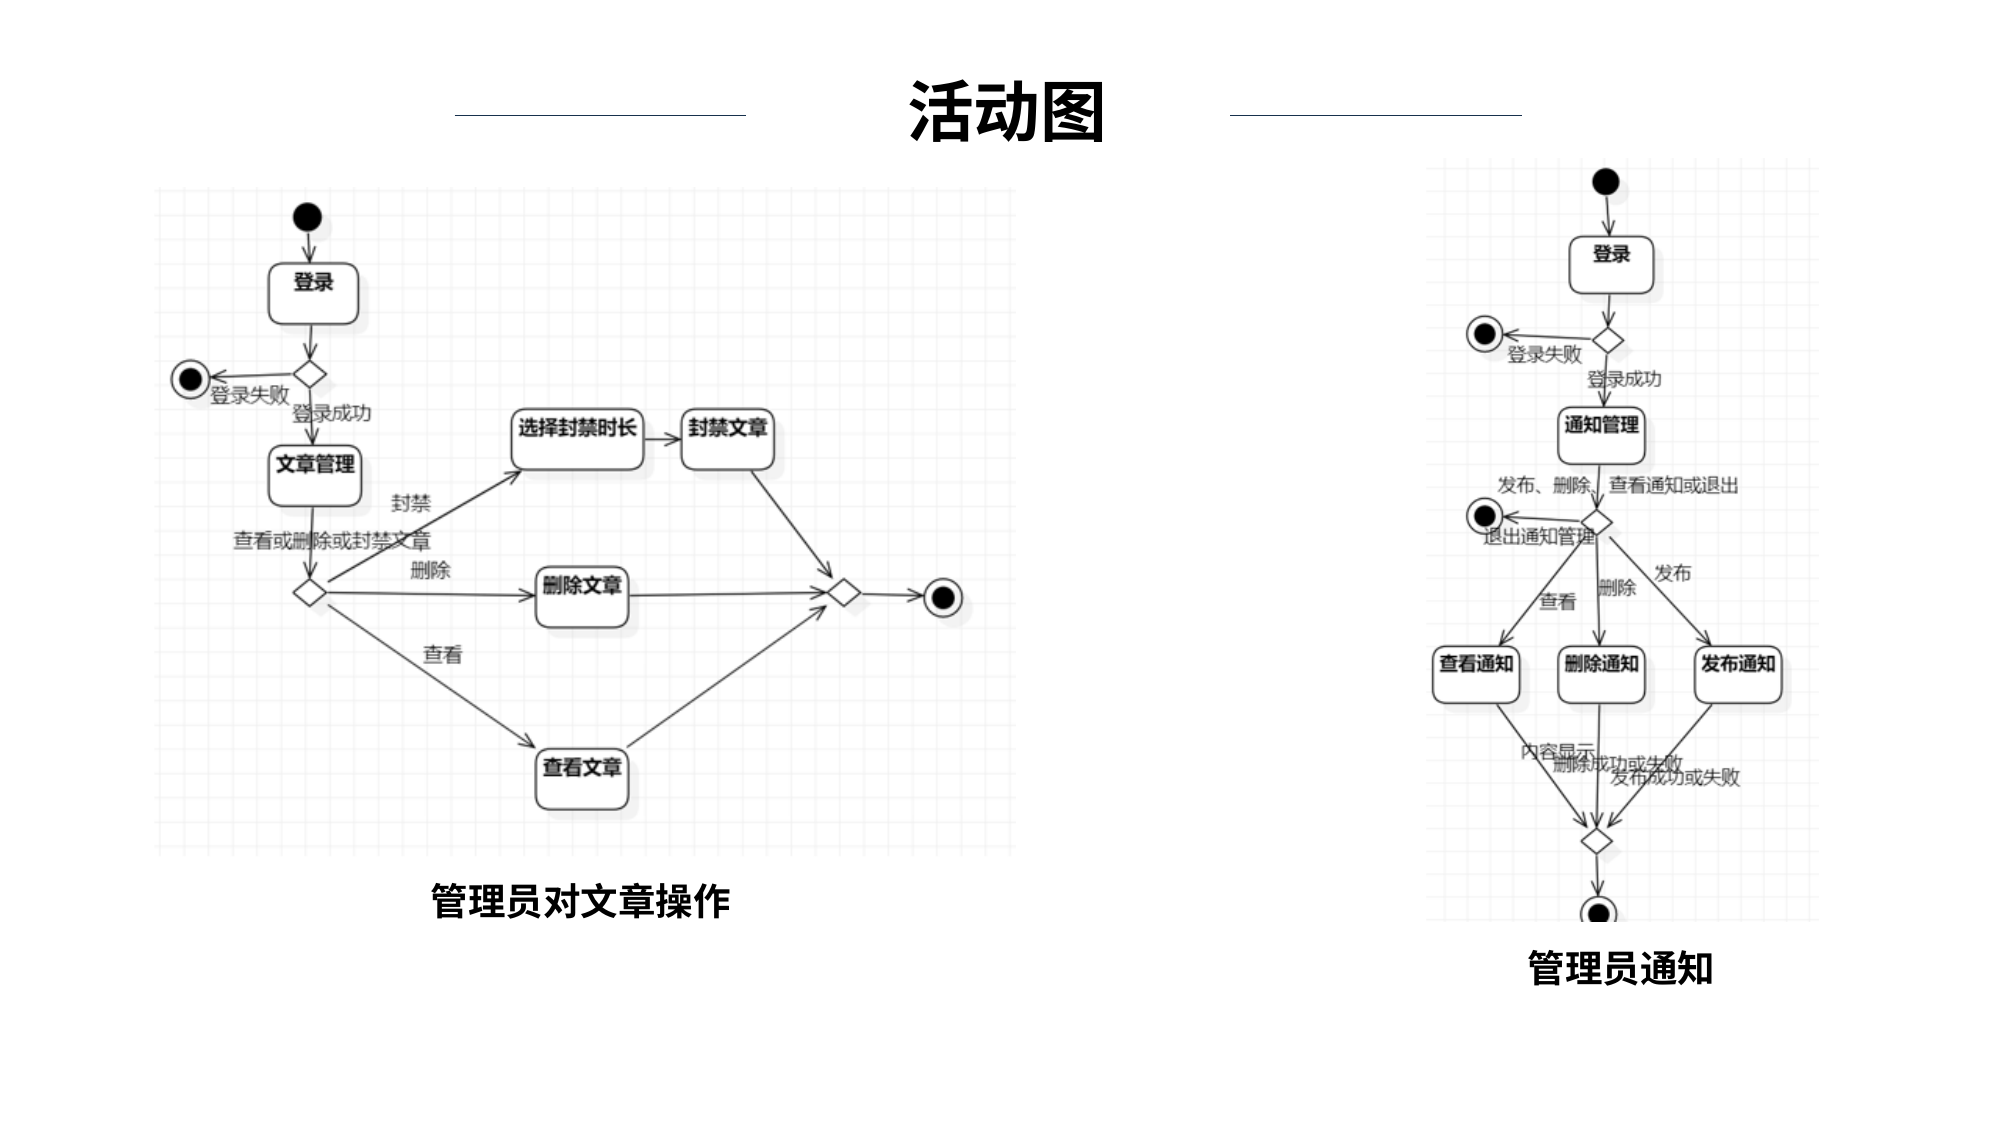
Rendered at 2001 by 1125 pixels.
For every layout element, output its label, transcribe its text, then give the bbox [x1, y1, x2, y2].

text_box 管理员通知 [1442, 937, 1801, 998]
text_box 活动图 [763, 62, 1252, 158]
picture [149, 187, 1016, 862]
text_box 管理员对文章操作 [151, 870, 1010, 930]
picture [1424, 157, 1819, 922]
